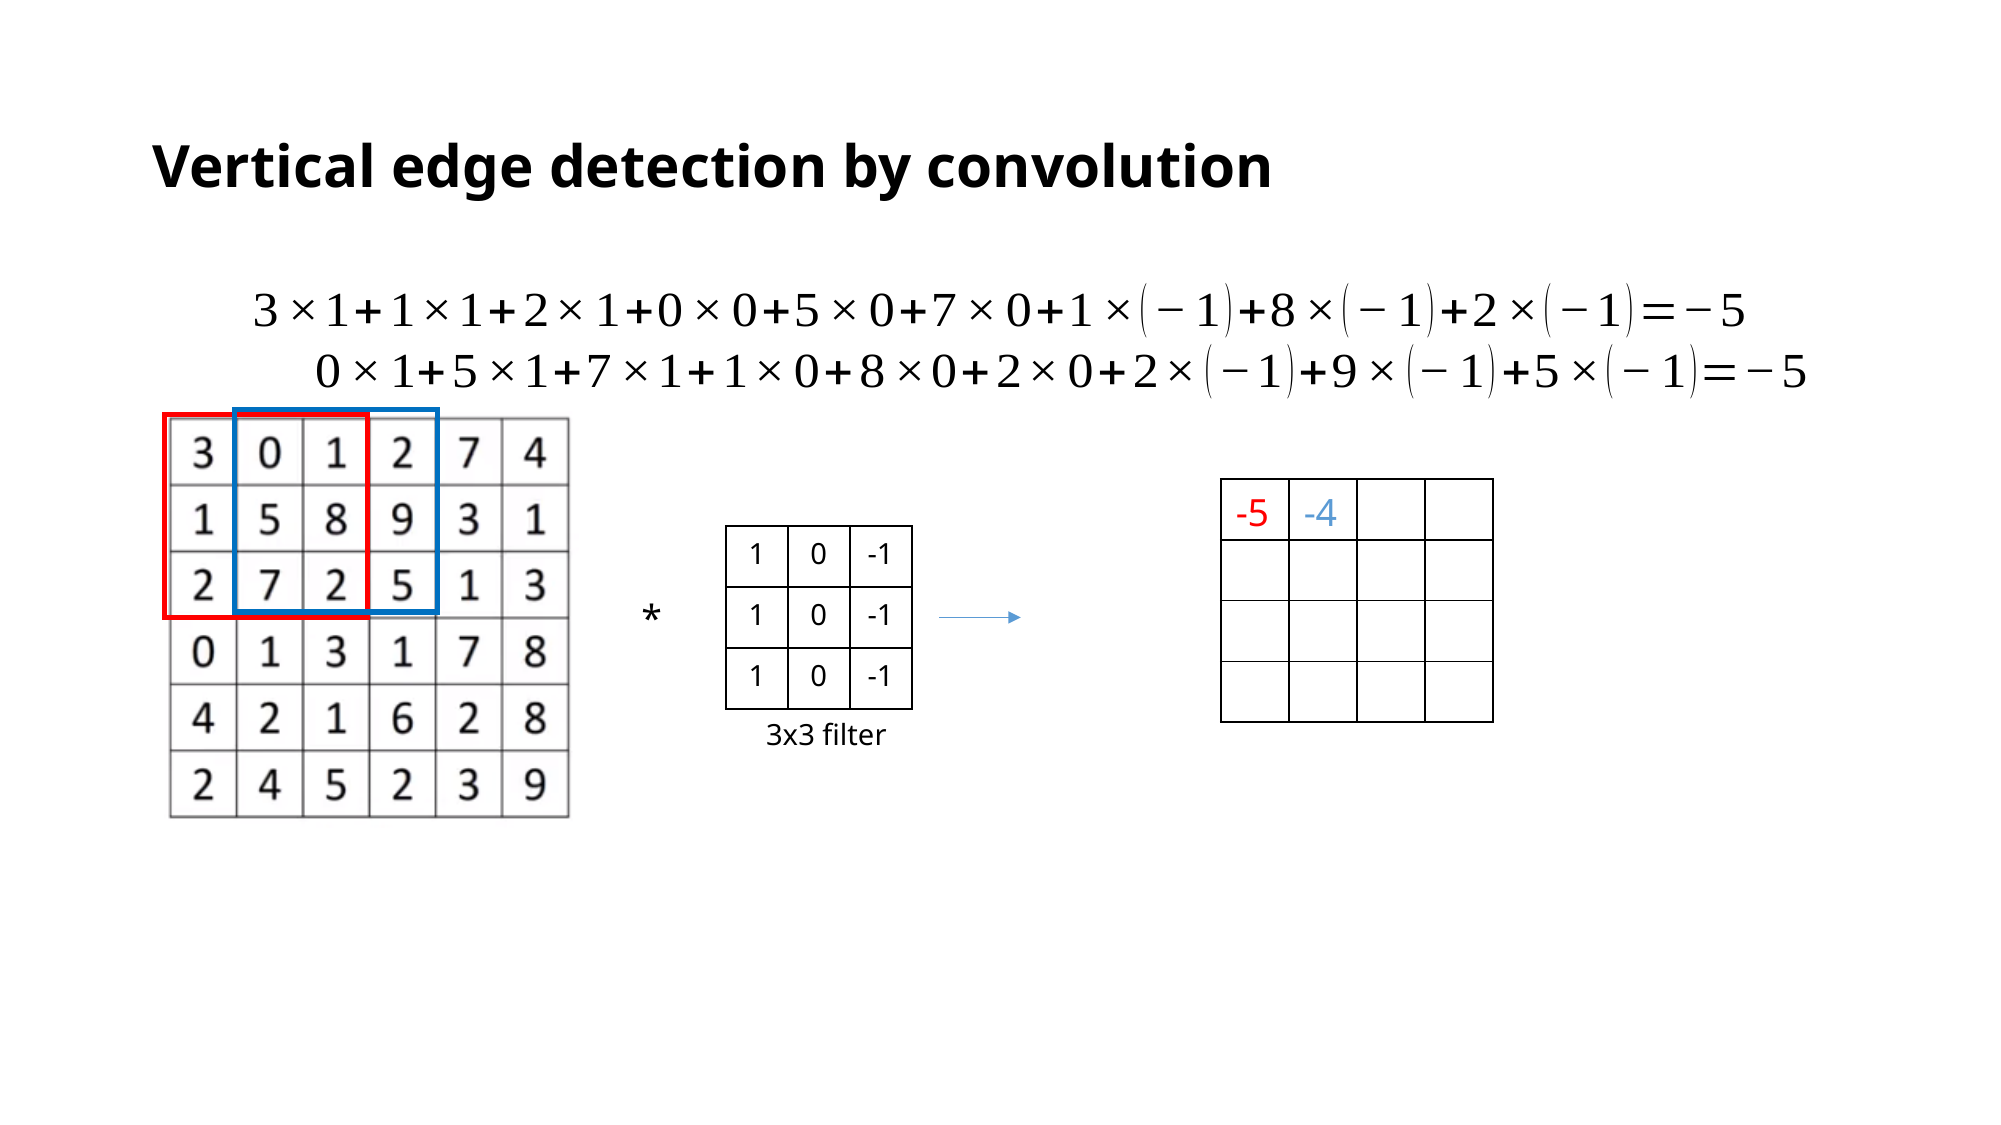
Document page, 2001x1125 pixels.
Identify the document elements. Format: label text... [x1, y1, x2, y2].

title Vertical edge detection by convolution [137, 59, 1863, 278]
table_cell 0 [789, 649, 849, 708]
table_cell [1426, 662, 1492, 721]
table_header -4 [1290, 480, 1356, 539]
table_header 0 [789, 527, 849, 586]
table_cell [1426, 541, 1492, 600]
table_header [1426, 480, 1492, 539]
table_cell [1290, 541, 1356, 600]
table_header 1 [727, 527, 787, 586]
table_cell -1 [851, 588, 911, 647]
table_header -1 [851, 527, 911, 586]
table_cell [1290, 662, 1356, 721]
text_box * [626, 587, 690, 647]
table_cell [1290, 601, 1356, 661]
picture [164, 407, 579, 828]
table_cell [1426, 601, 1492, 661]
table_cell [1222, 541, 1288, 600]
table_cell [1358, 601, 1424, 661]
table_cell -1 [851, 649, 911, 708]
table_cell [1222, 662, 1288, 721]
table_header -5 [1222, 480, 1288, 539]
text_box 3x3 filter [751, 708, 909, 759]
table_cell 1 [727, 649, 787, 708]
table_cell [1358, 662, 1424, 721]
table_cell [1222, 601, 1288, 661]
table_cell 1 [727, 588, 787, 647]
table_cell 0 [789, 588, 849, 647]
table_cell [1358, 541, 1424, 600]
table_header [1358, 480, 1424, 539]
